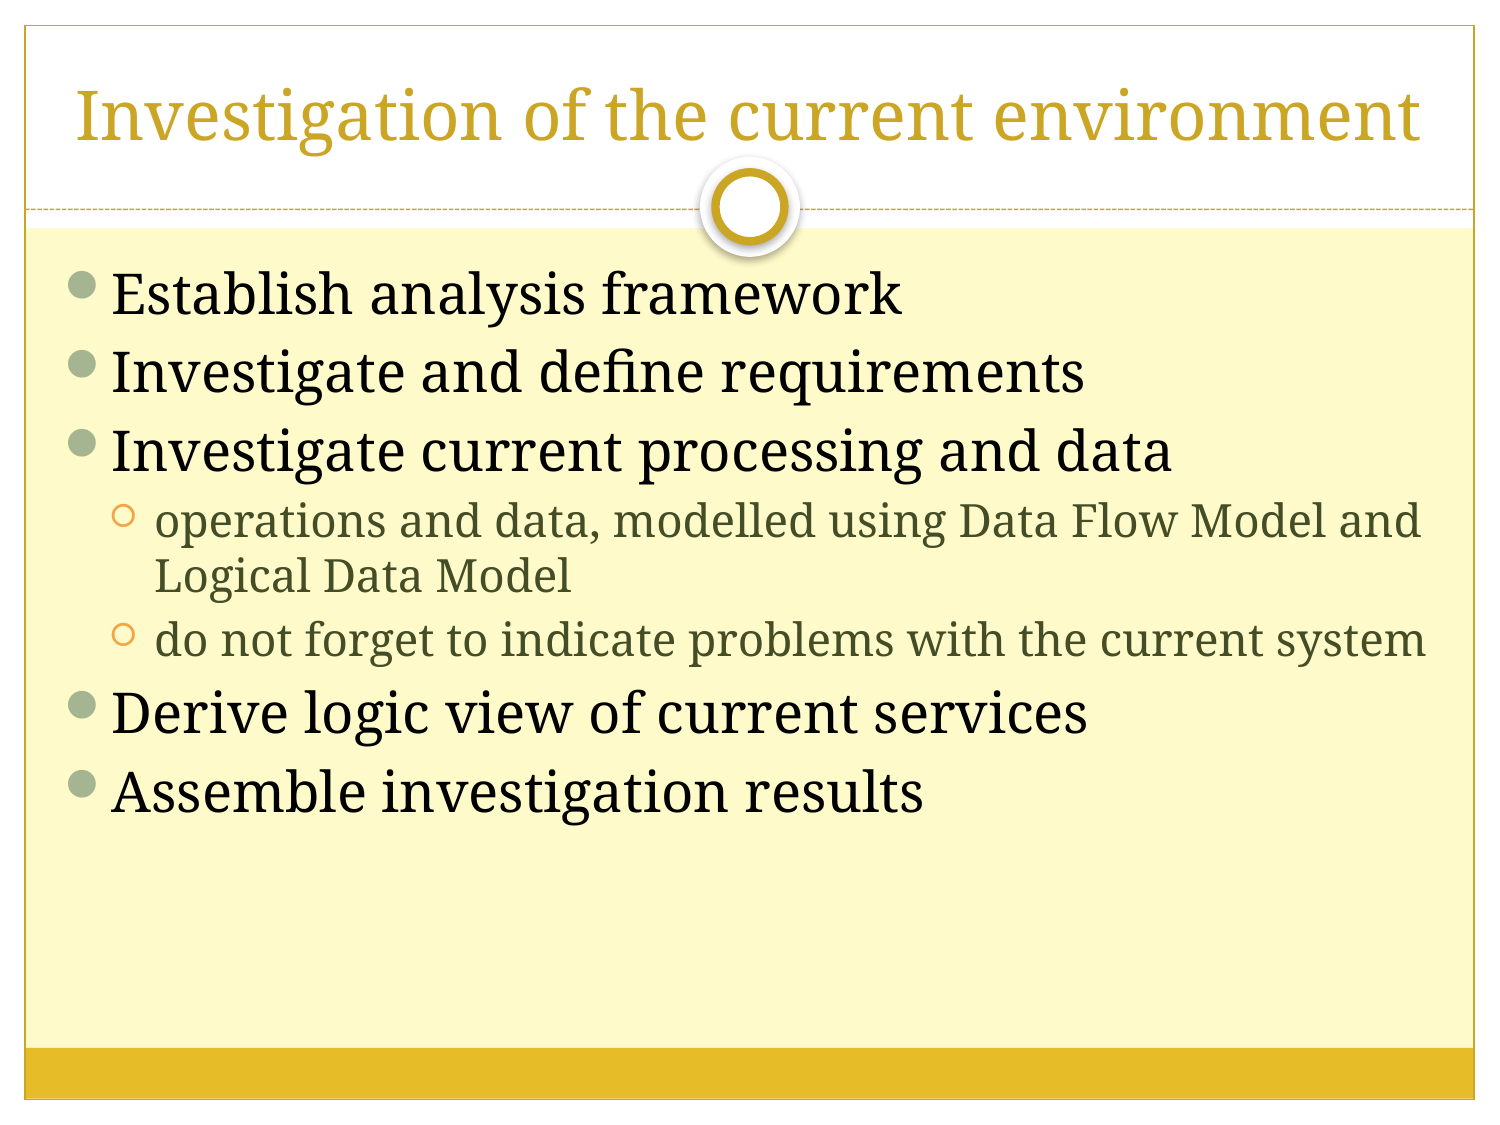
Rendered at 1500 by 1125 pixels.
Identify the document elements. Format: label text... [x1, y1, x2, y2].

list Establish analysis framework Investigate and define requirements Investigate current processing and data operations and data, modelled using Data Flow Model and Logical Data Model do not forget to indicate problems with the current system Derive logic view of current services Assemble investigation results [49, 250, 1445, 1001]
title Investigation of the current environment [49, 37, 1450, 162]
